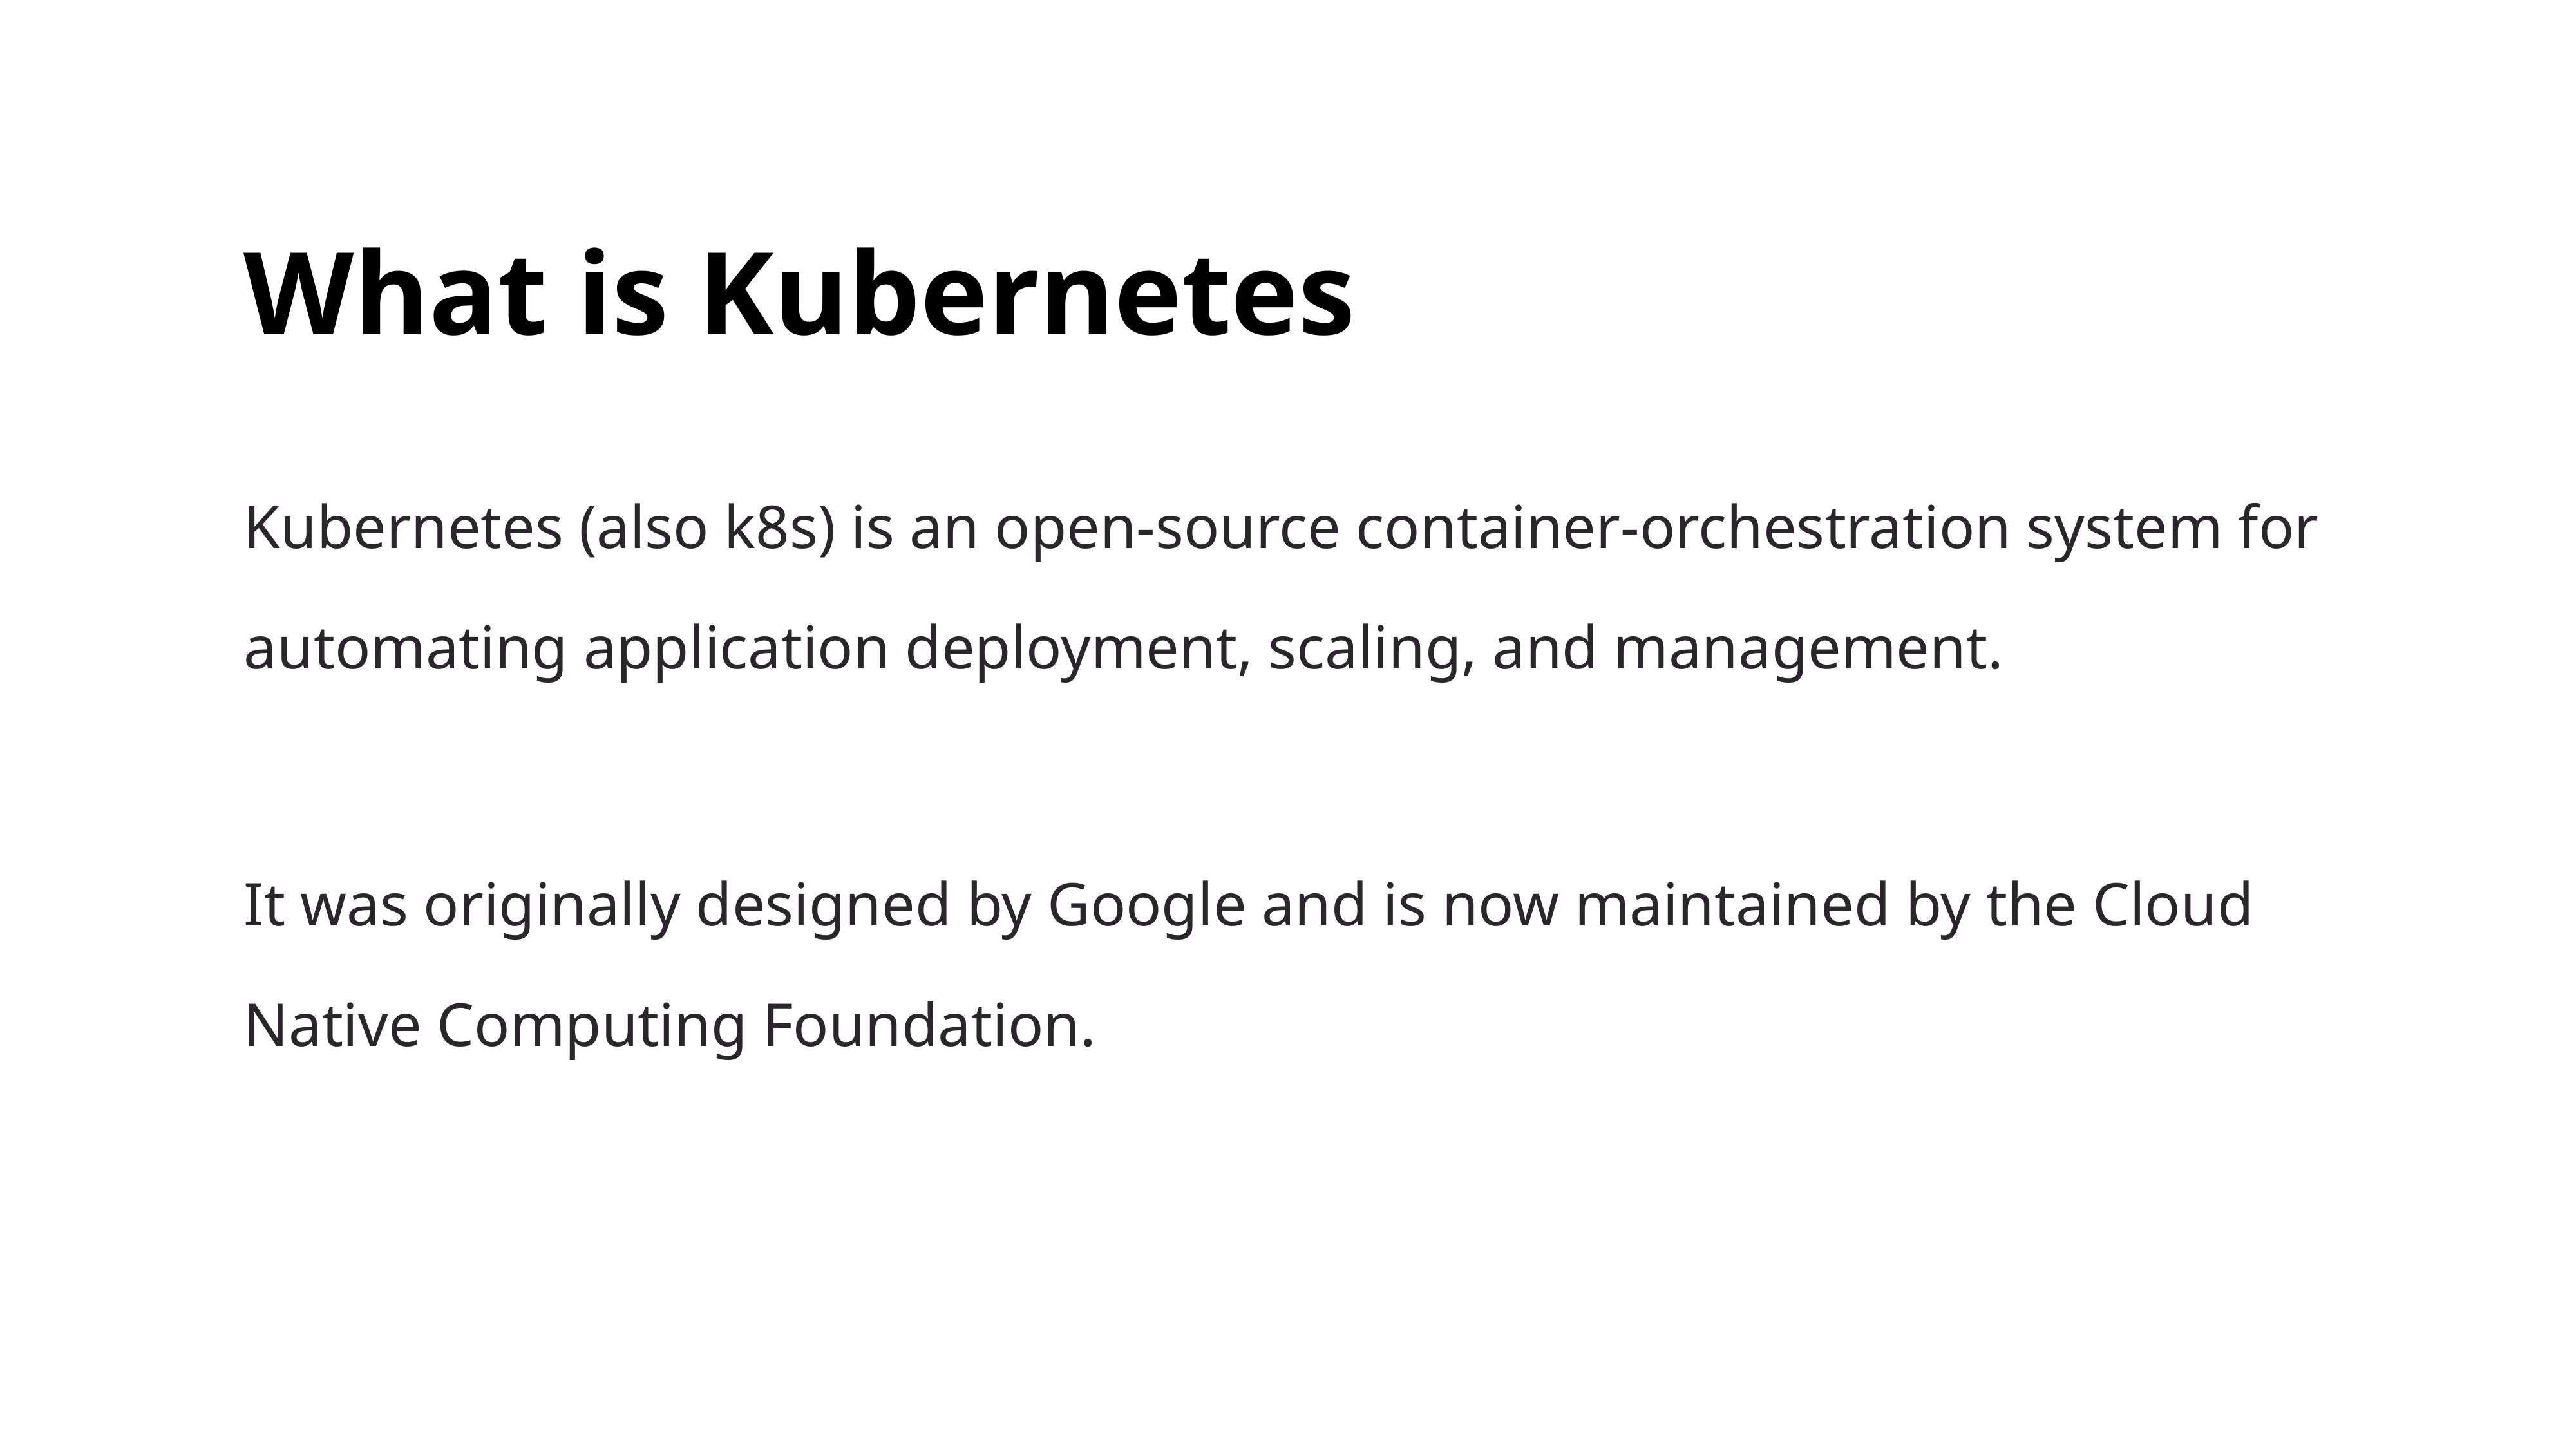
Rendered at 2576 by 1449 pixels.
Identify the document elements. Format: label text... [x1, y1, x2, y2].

title What is Kubernetes [240, 182, 2301, 413]
list Kubernetes (also k8s) is an open-source container-orchestration system for automating application deployment, scaling, and management. It was originally designed by Google and is now maintained by the Cloud Native Computing Foundation. [240, 435, 2403, 1311]
